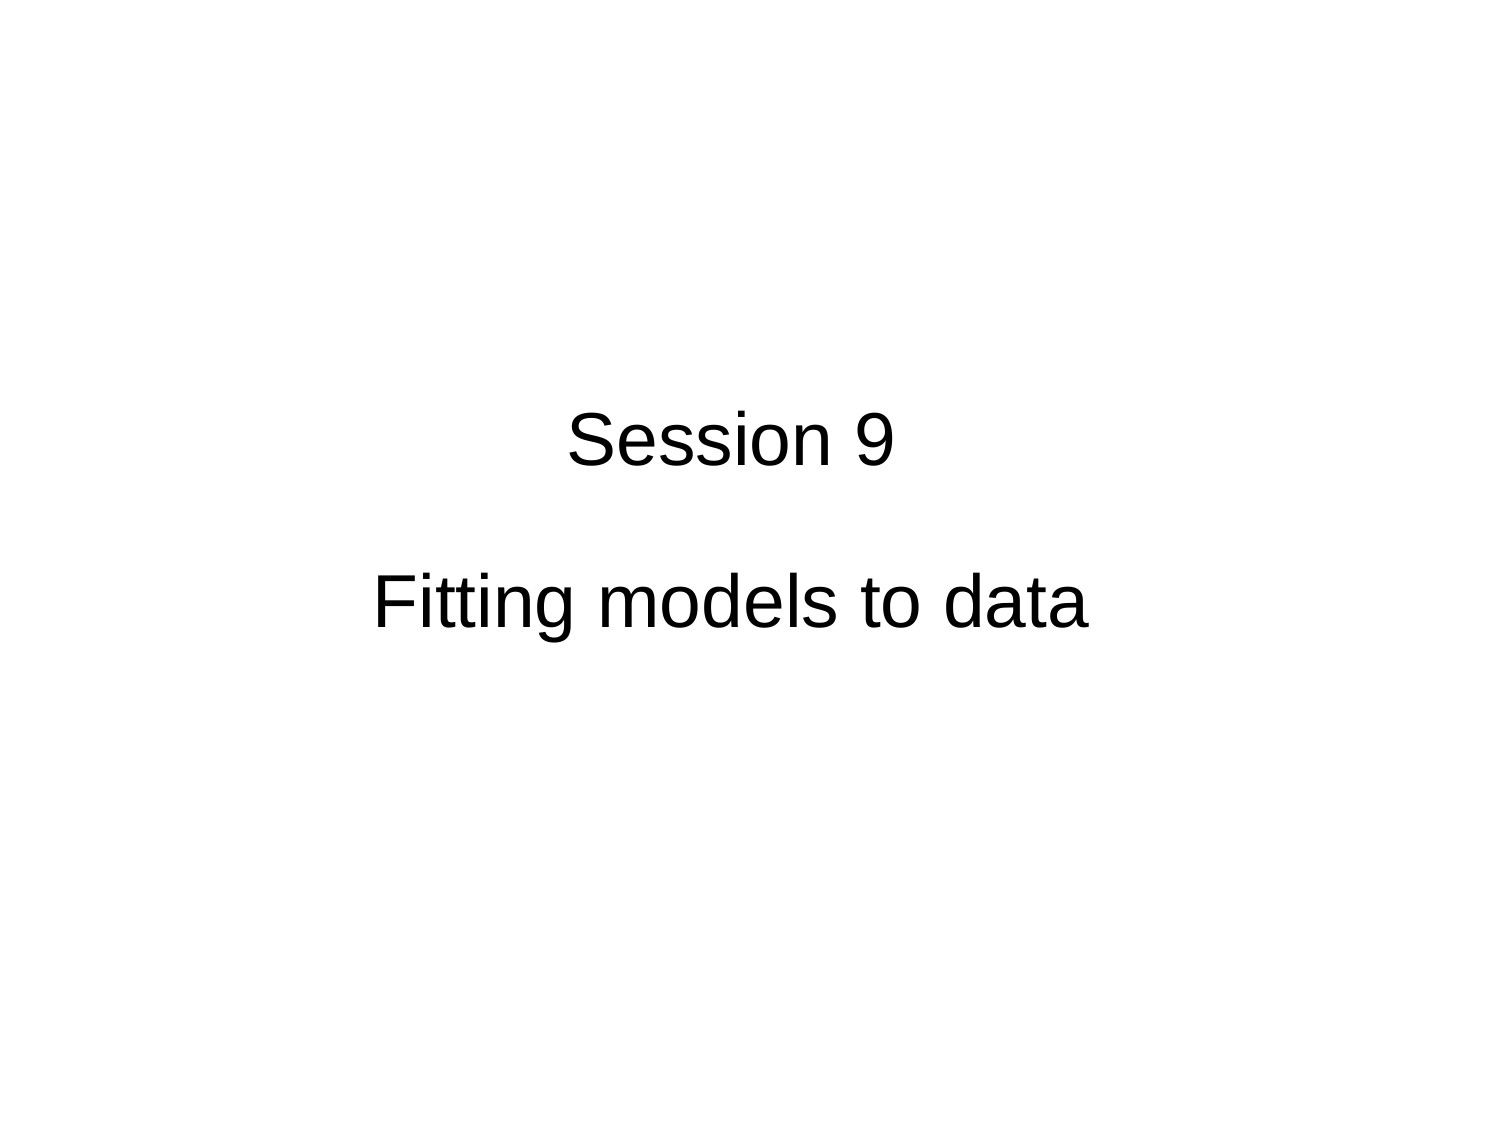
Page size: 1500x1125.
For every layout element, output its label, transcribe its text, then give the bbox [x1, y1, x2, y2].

title Session 9 Fitting models to data [93, 324, 1369, 651]
